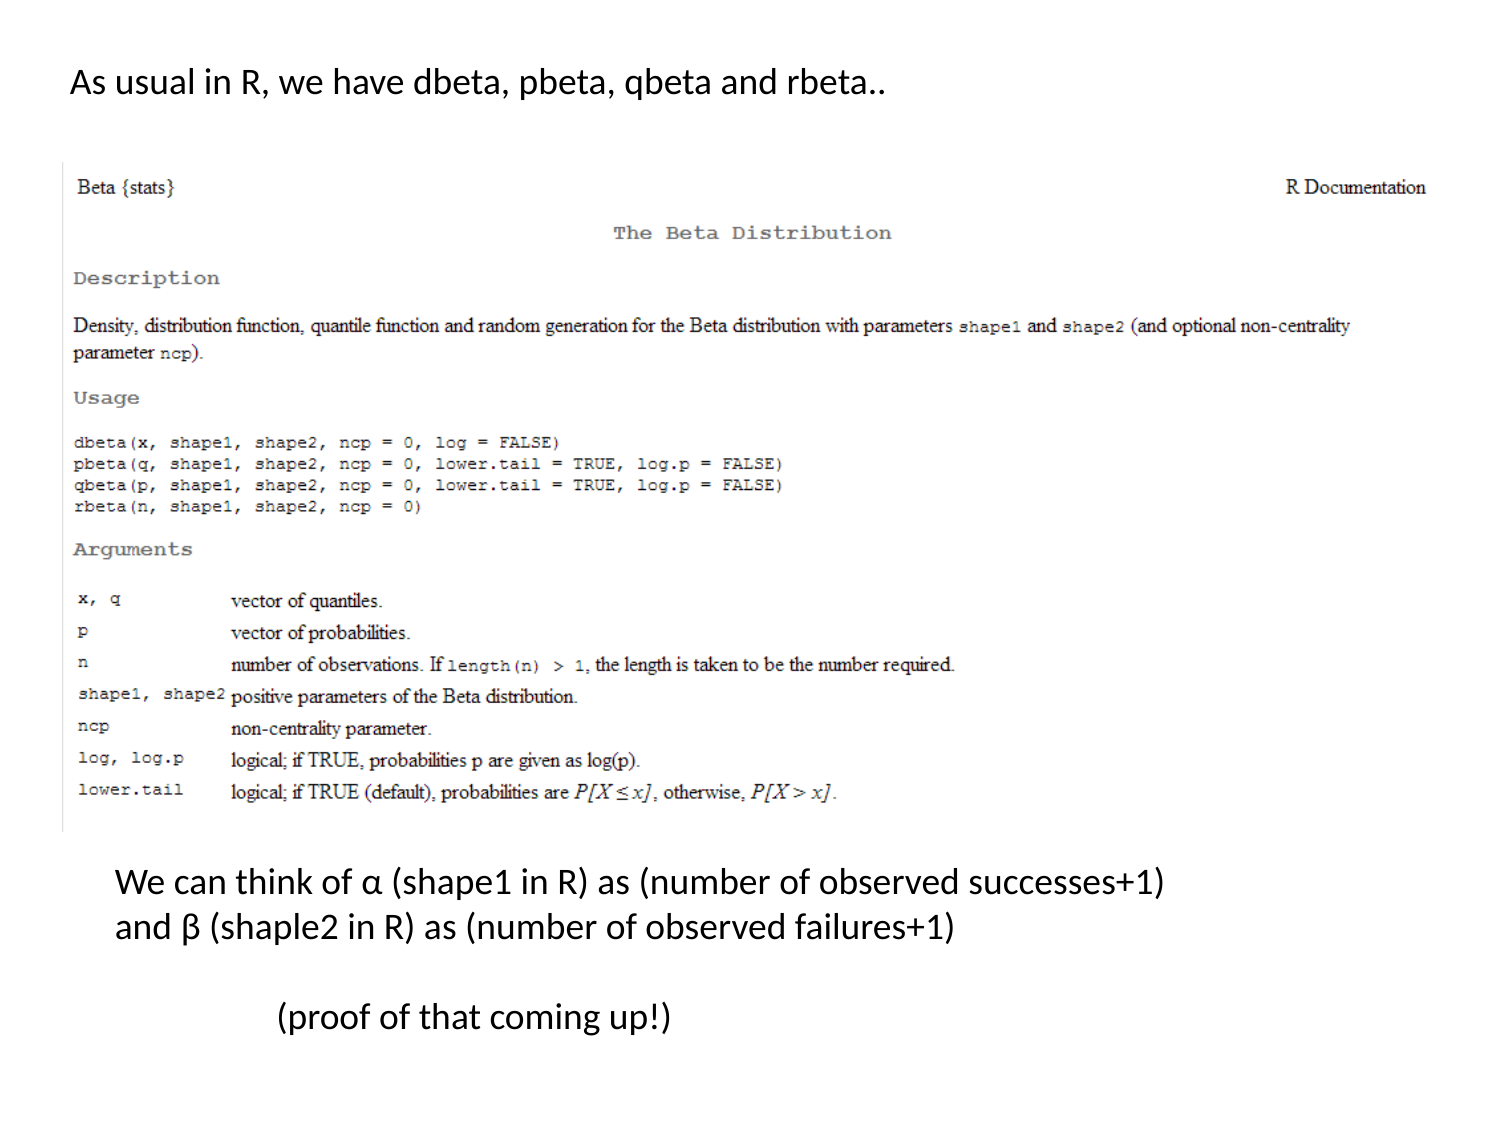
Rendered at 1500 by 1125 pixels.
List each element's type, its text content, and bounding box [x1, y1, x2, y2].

text_box We can think of α (shape1 in R) as (number of observed successes+1) and β (shaple2 in R) as (number of observed failures+1) (proof of that coming up!) [99, 849, 1500, 1090]
picture [62, 162, 1435, 832]
text_box As usual in R, we have dbeta, pbeta, qbeta and rbeta.. [55, 49, 903, 110]
